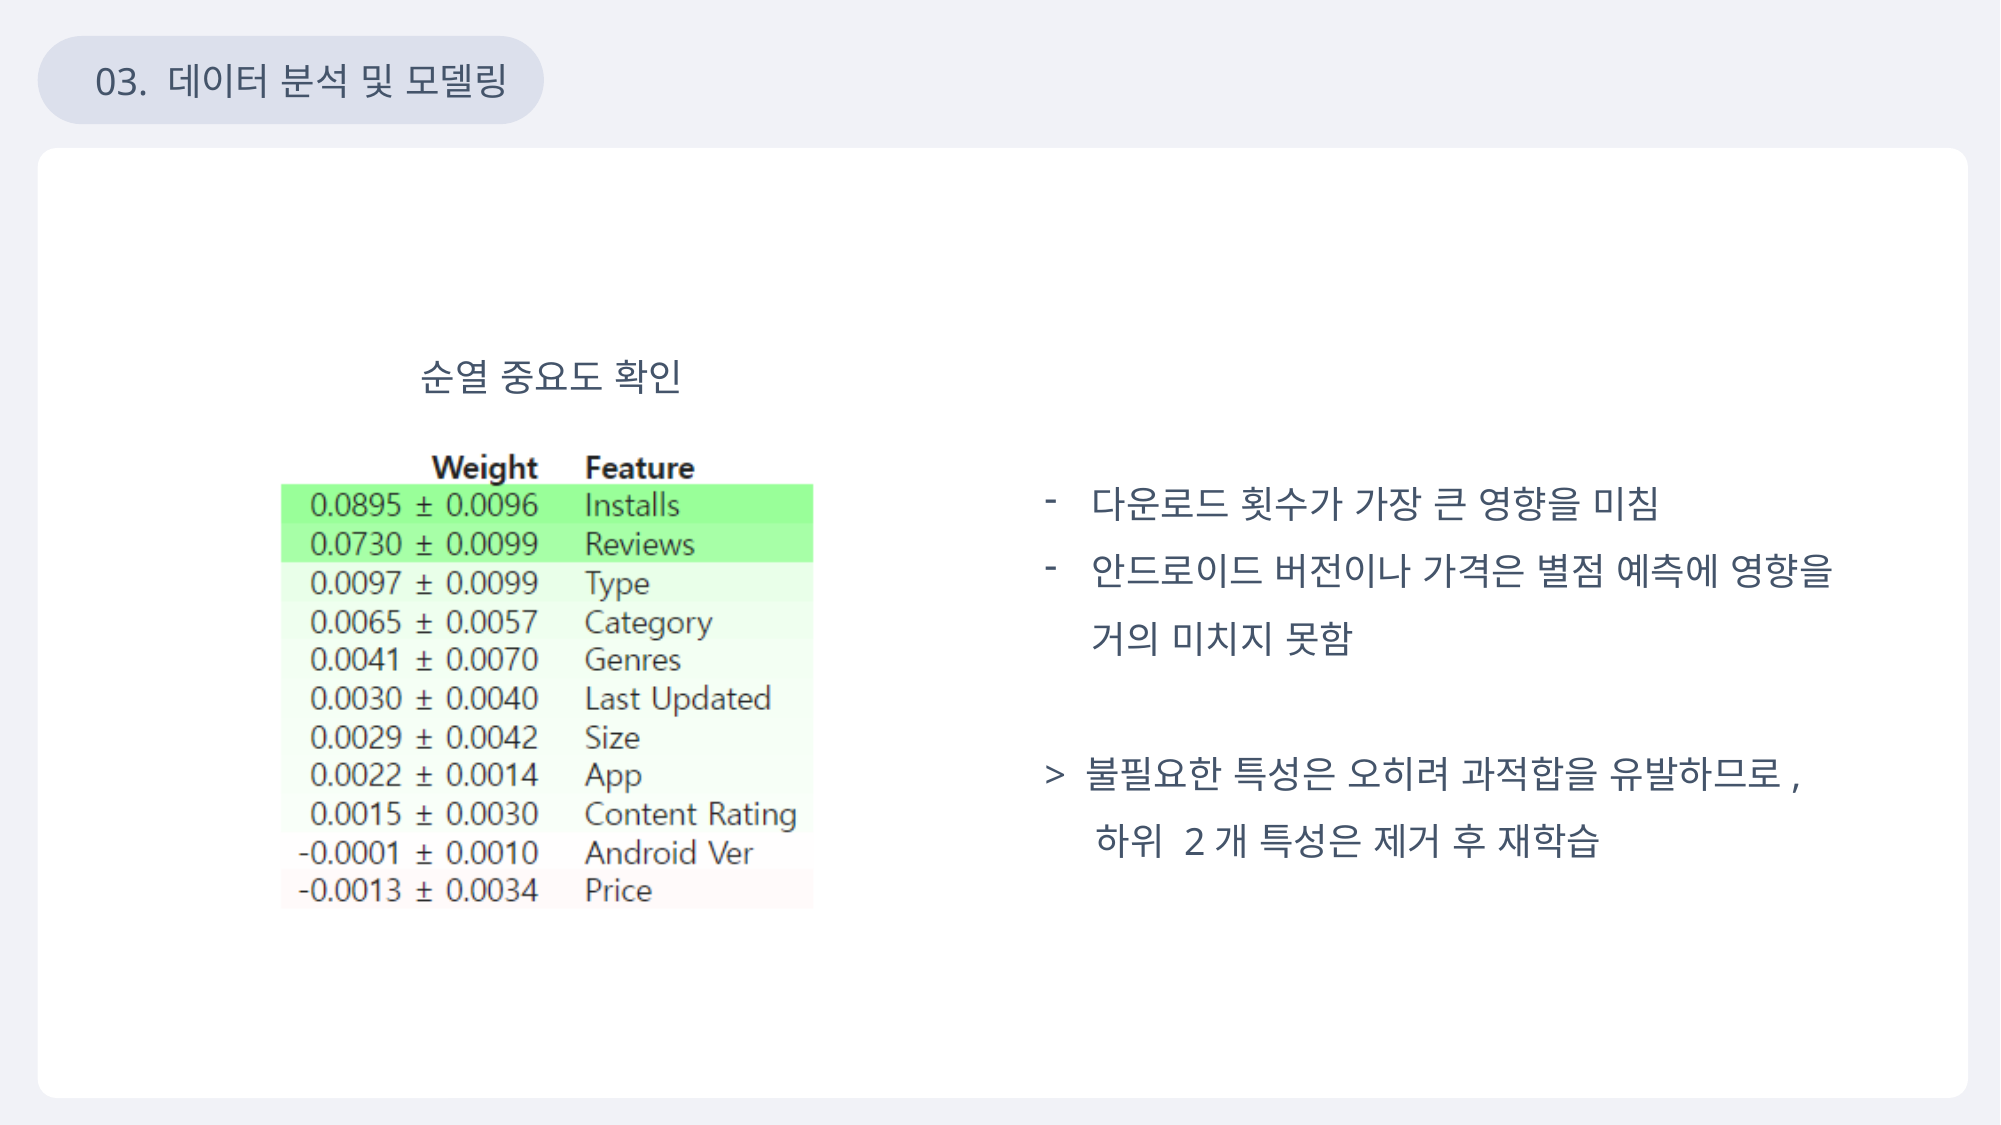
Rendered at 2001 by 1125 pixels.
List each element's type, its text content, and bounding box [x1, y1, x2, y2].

text_box 다운로드 횟수가 가장 큰 영향을 미침 안드로이드 버전이나 가격은 별점 예측에 영향을 거의 미치지 못함 > 불필요한 특성은 오히려 과적합을 유발하므로, 하위 2개 특성은 제거 후 재학습 [1029, 451, 1893, 871]
picture [262, 433, 826, 923]
text_box 순열 중요도 확인 [169, 324, 935, 407]
text_box 03. 데이터 분석 및 모델링 [36, 34, 545, 126]
text_box [36, 146, 1970, 1100]
